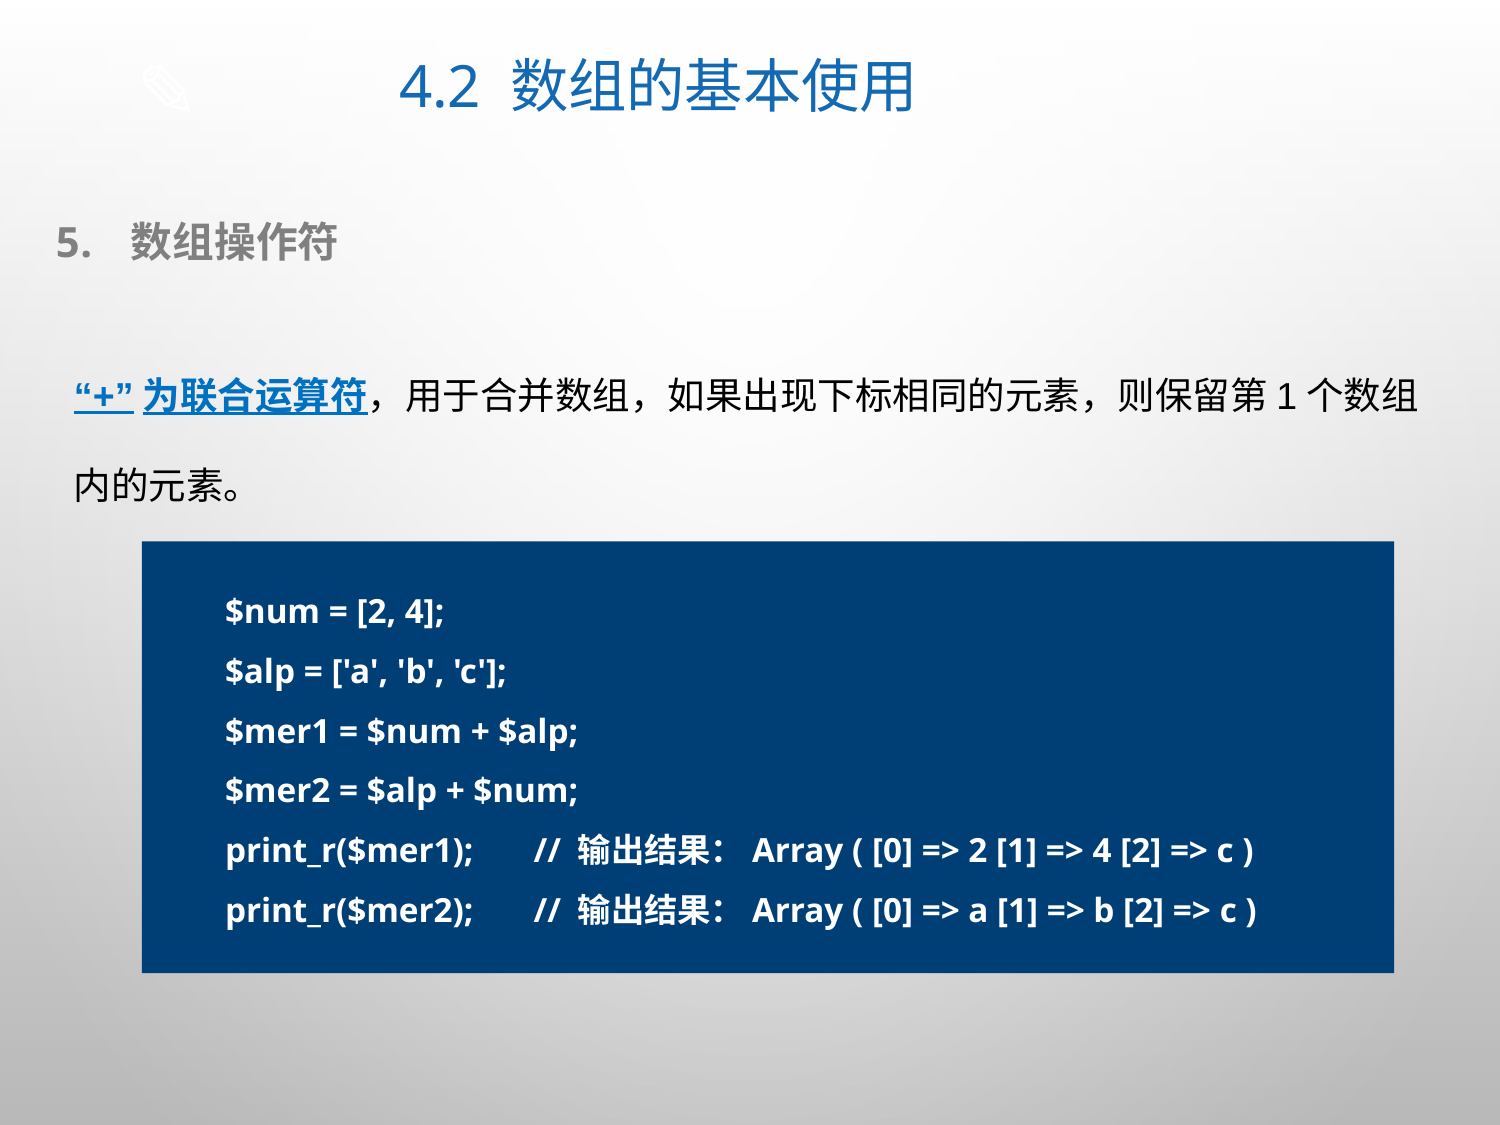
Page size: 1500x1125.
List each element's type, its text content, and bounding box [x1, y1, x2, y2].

text_box “+”为联合运算符，用于合并数组，如果出现下标相同的元素，则保留第1个数组内的元素。 [59, 319, 1439, 515]
text_box 数组操作符 [41, 208, 1424, 274]
picture [0, 0, 1500, 1125]
title 4.2 数组的基本使用 [271, 25, 1046, 153]
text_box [141, 541, 1395, 974]
